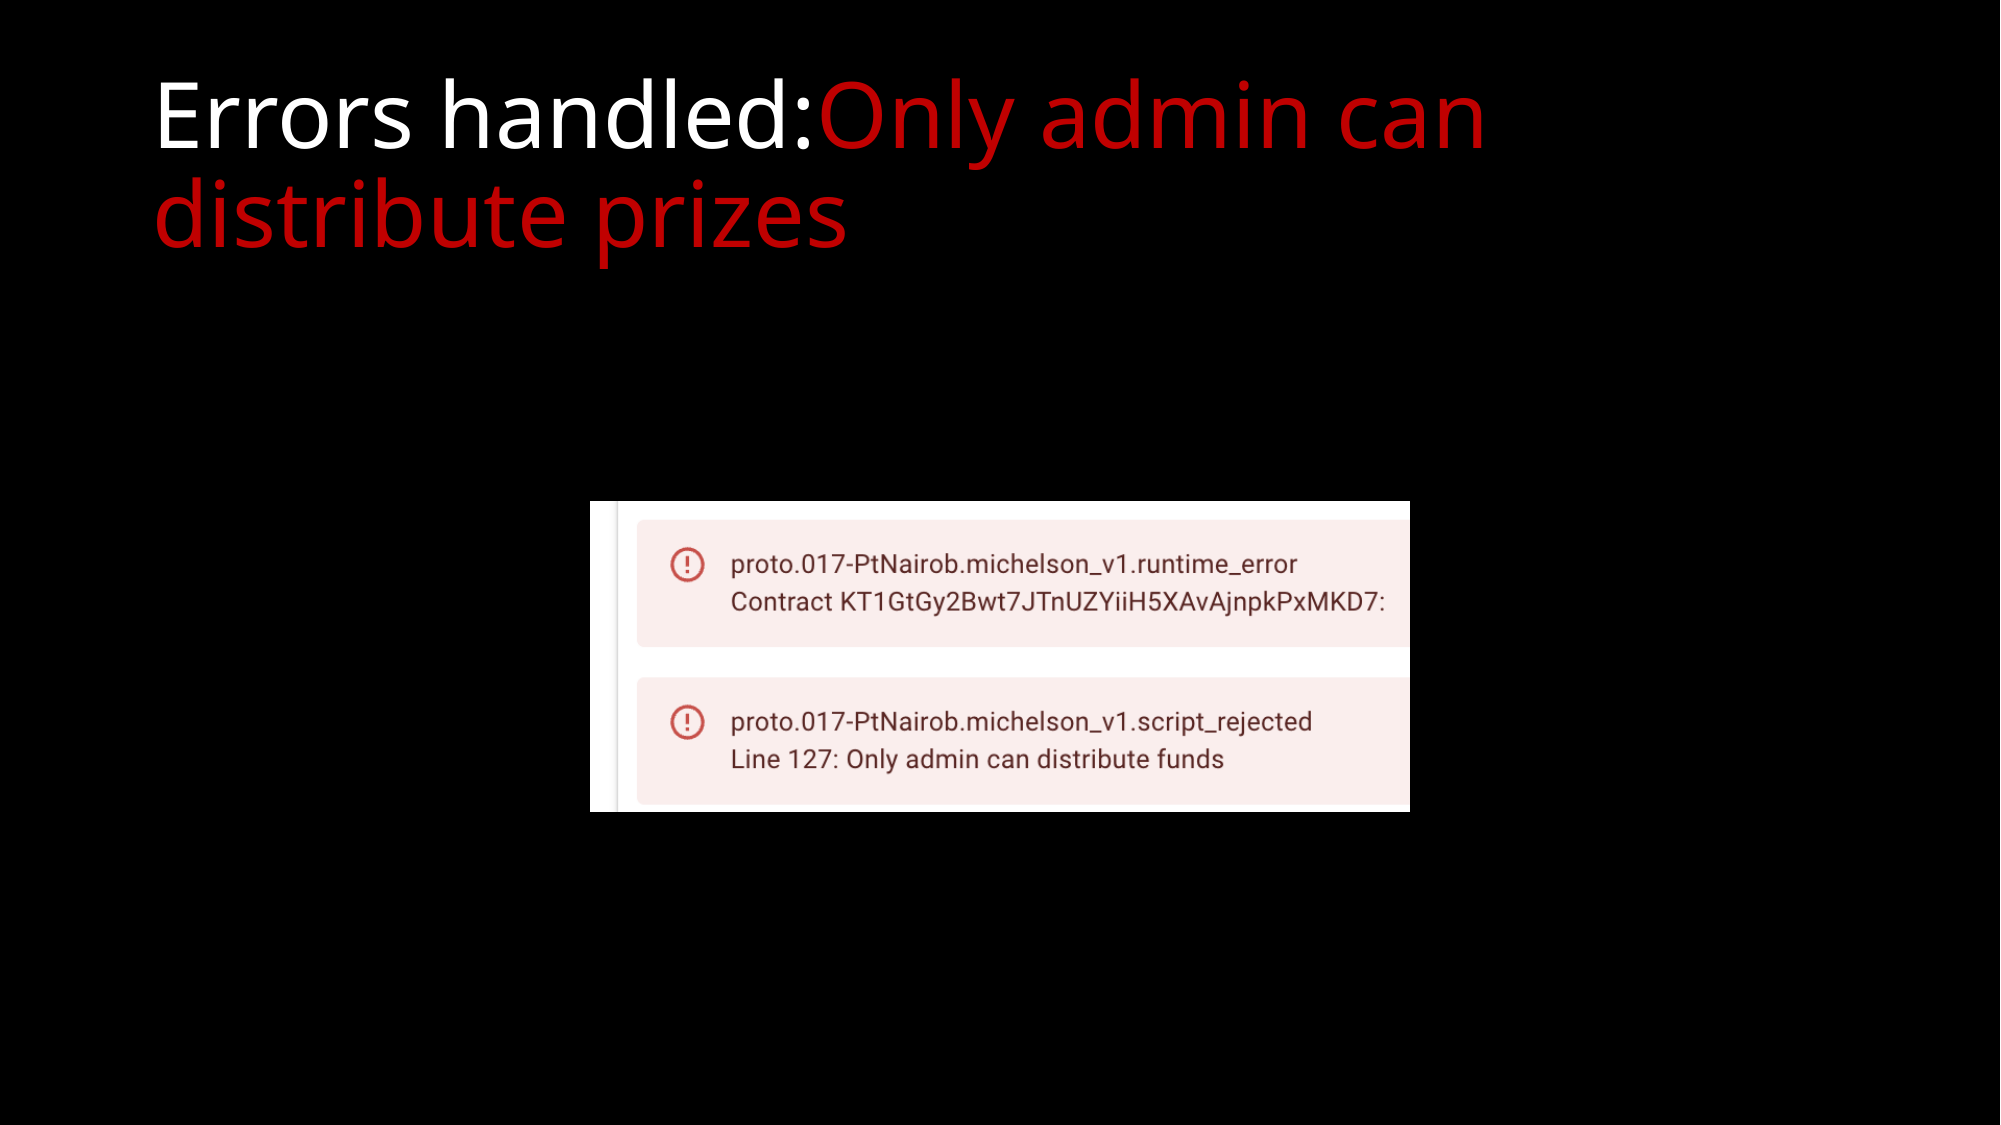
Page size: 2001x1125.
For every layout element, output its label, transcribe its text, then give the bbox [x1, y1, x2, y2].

title Errors handled:Only admin can distribute prizes [137, 59, 1863, 278]
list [590, 501, 1410, 812]
